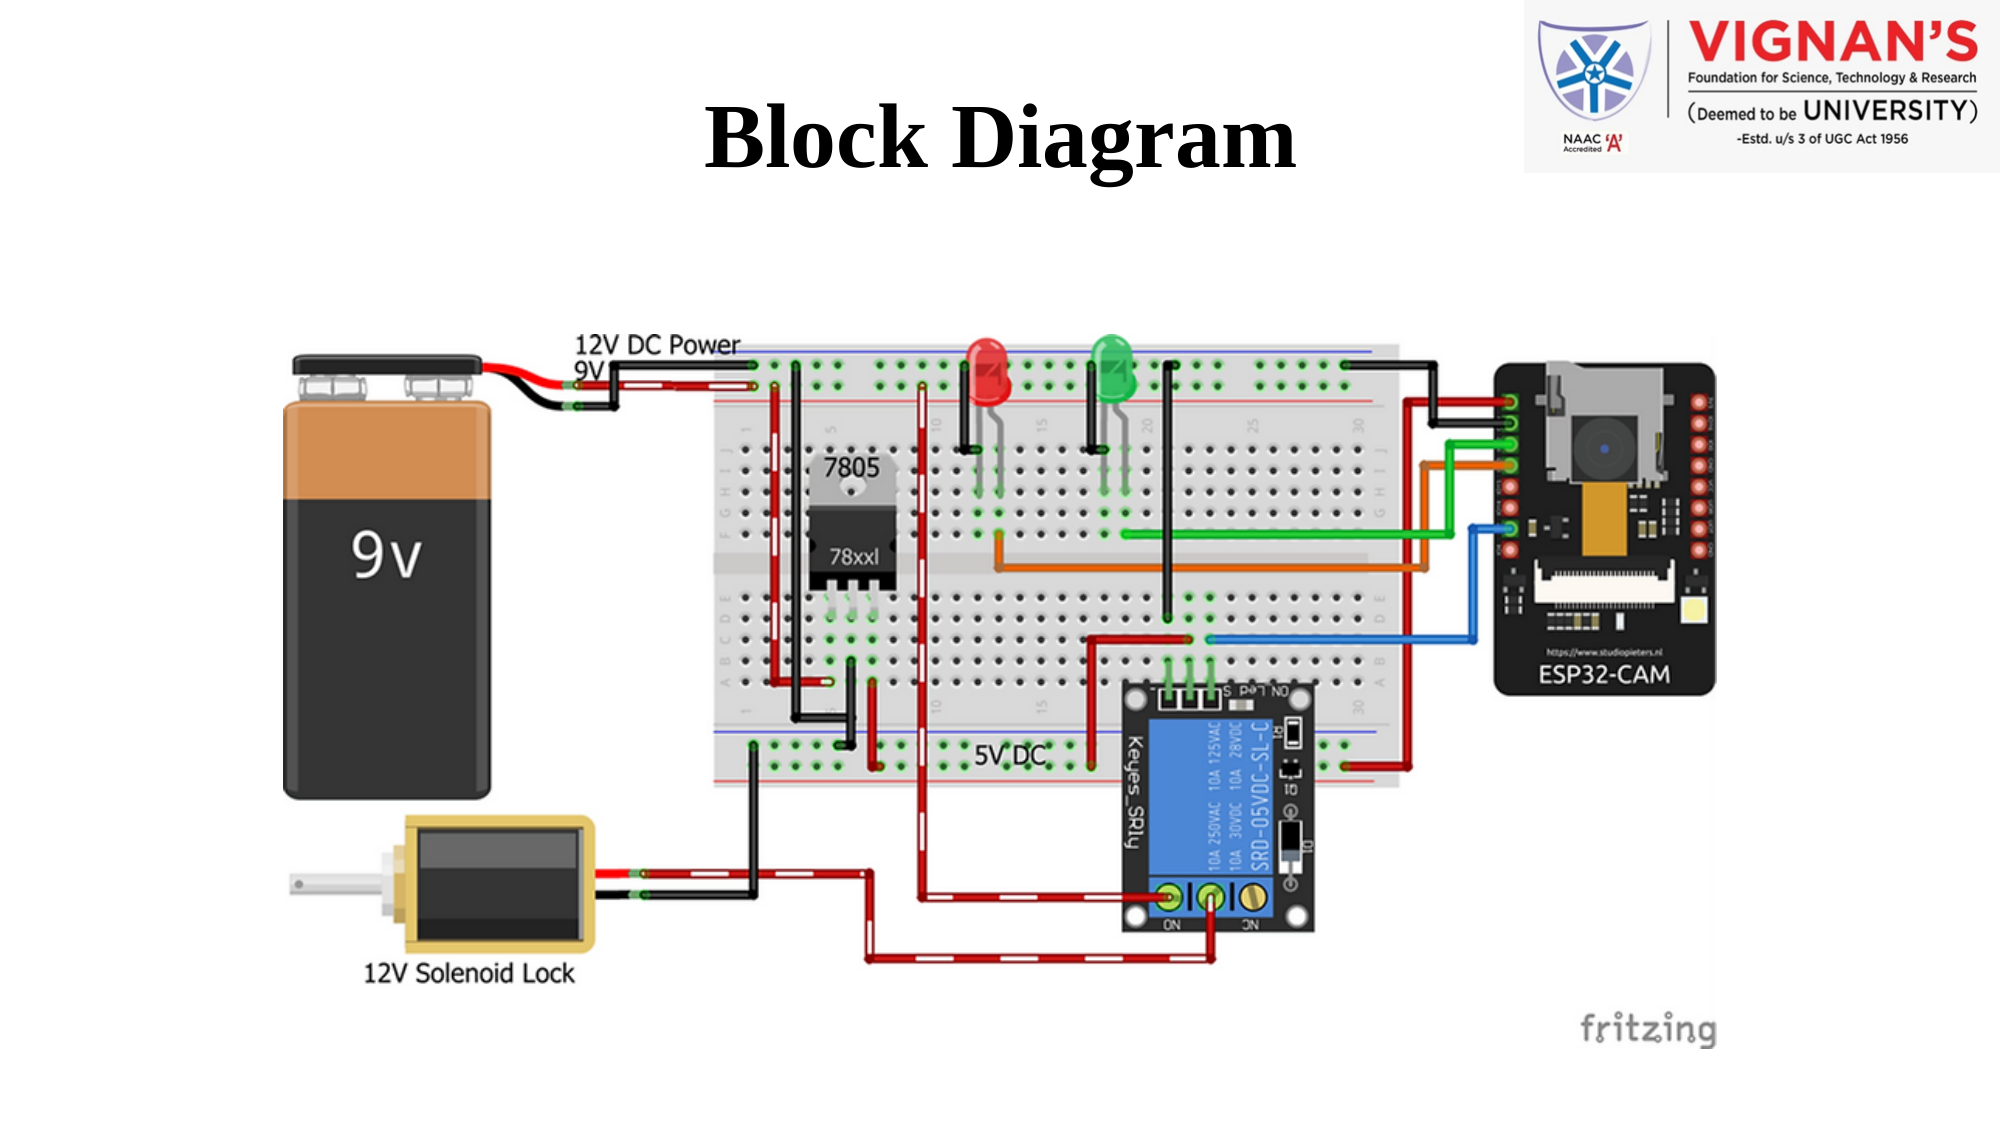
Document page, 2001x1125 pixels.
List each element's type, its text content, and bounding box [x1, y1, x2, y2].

title Block Diagram [137, 76, 1863, 310]
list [283, 334, 1717, 1049]
picture [1524, 0, 2000, 173]
